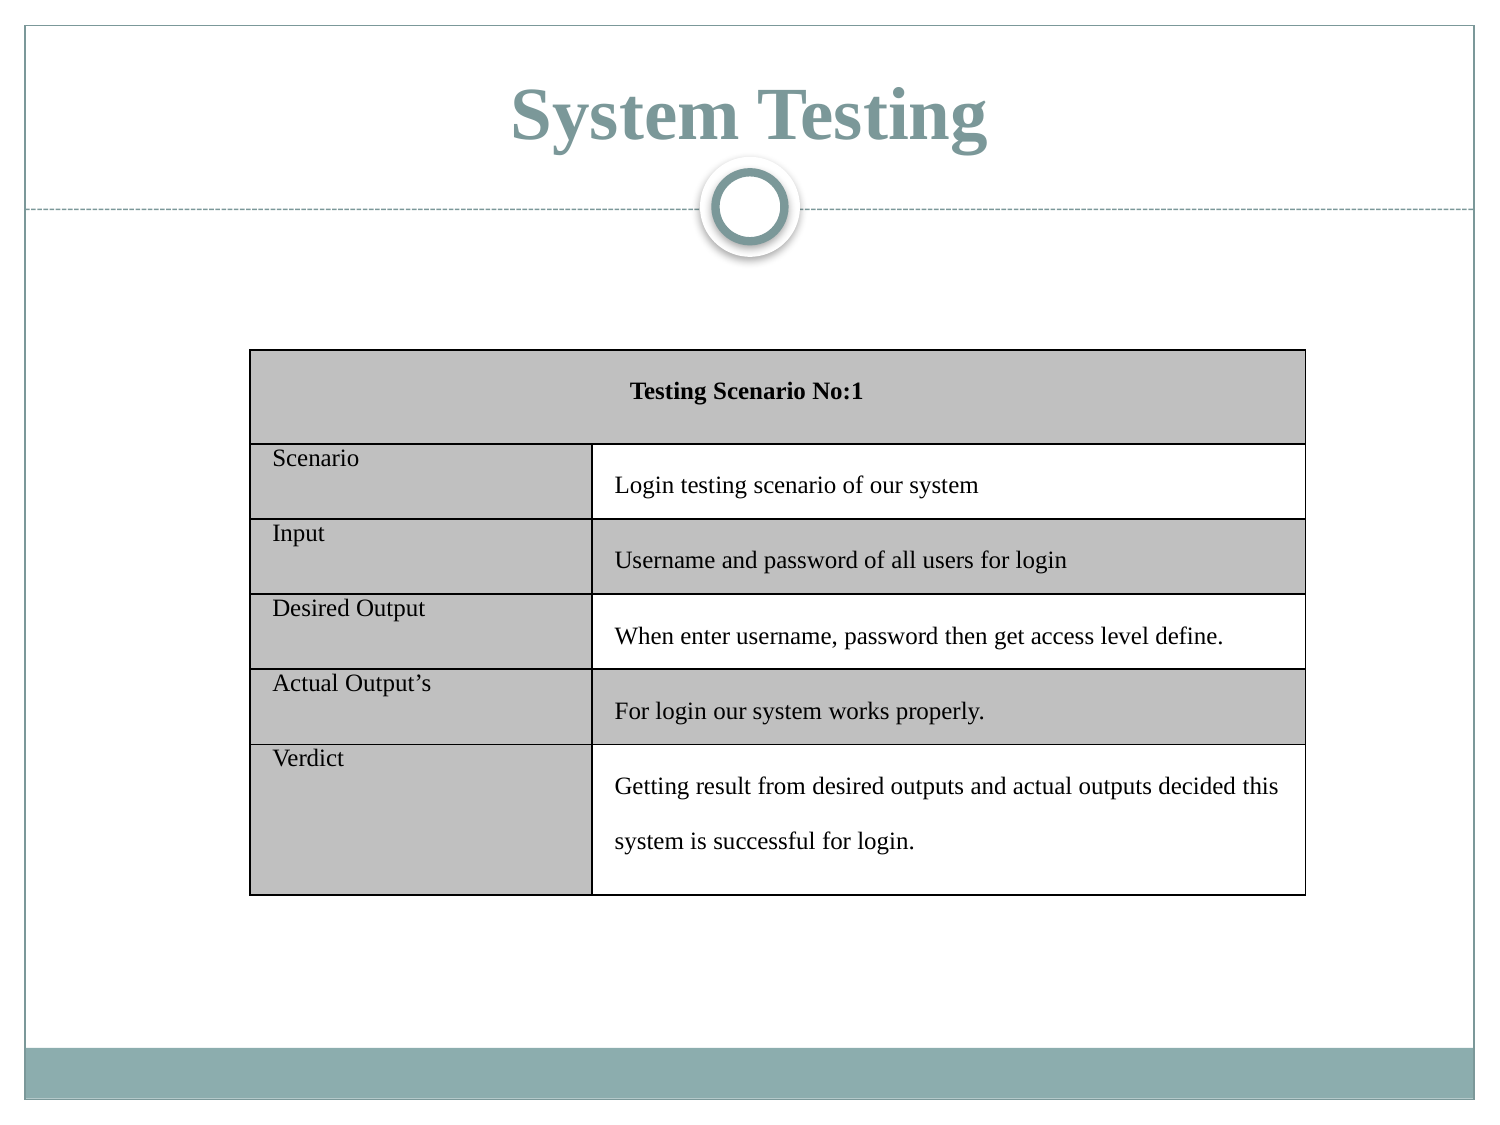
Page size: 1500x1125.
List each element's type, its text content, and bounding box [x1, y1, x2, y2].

table_cell Scenario [251, 445, 591, 518]
table_cell Login testing scenario of our system [593, 445, 1305, 518]
table_cell For login our system works properly. [593, 670, 1305, 744]
title System Testing [49, 37, 1450, 162]
table_cell Username and password of all users for login [593, 520, 1305, 593]
table_cell When enter username, password then get access level define. [593, 595, 1305, 668]
table_cell Actual Output’s [251, 670, 591, 744]
table_cell Desired Output [251, 595, 591, 668]
table_cell Input [251, 520, 591, 593]
table_cell Verdict [251, 745, 591, 894]
table_header Testing Scenario No:1 [251, 351, 1305, 443]
table_cell Getting result from desired outputs and actual outputs decided this system is successful for login. [593, 745, 1305, 894]
